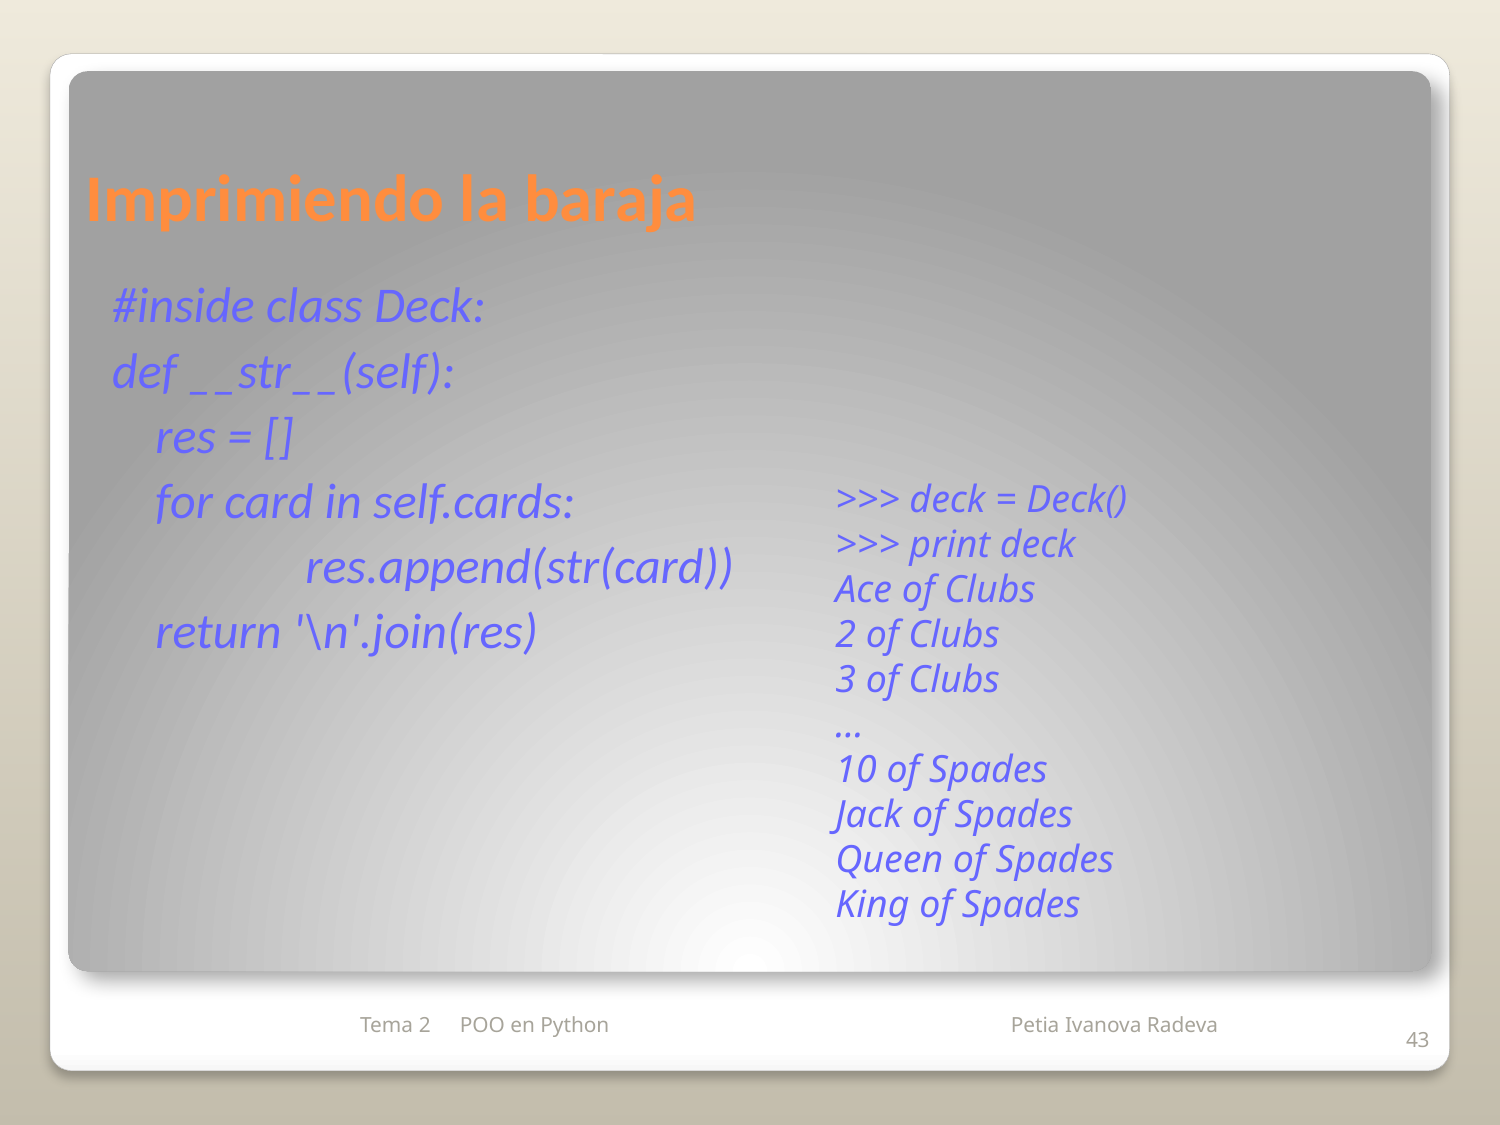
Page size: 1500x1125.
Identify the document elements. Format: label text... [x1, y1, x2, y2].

slide_number Tema 2 [70, 984, 445, 1045]
list #inside class Deck: def __str__(self): res = [] for card in self.cards: res.append(str(card)) return '\n'.join(res) [82, 257, 1425, 945]
footer POO en Python [445, 984, 821, 1045]
title Imprimiendo la baraja [70, 70, 1413, 243]
text_box >>> deck = Deck() >>> print deck Ace of Clubs 2 of Clubs 3 of Clubs ... 10 of Spades Jack of Spades Queen of Spades King of Spades [820, 467, 1500, 933]
slide_number 43 [1369, 1002, 1445, 1063]
